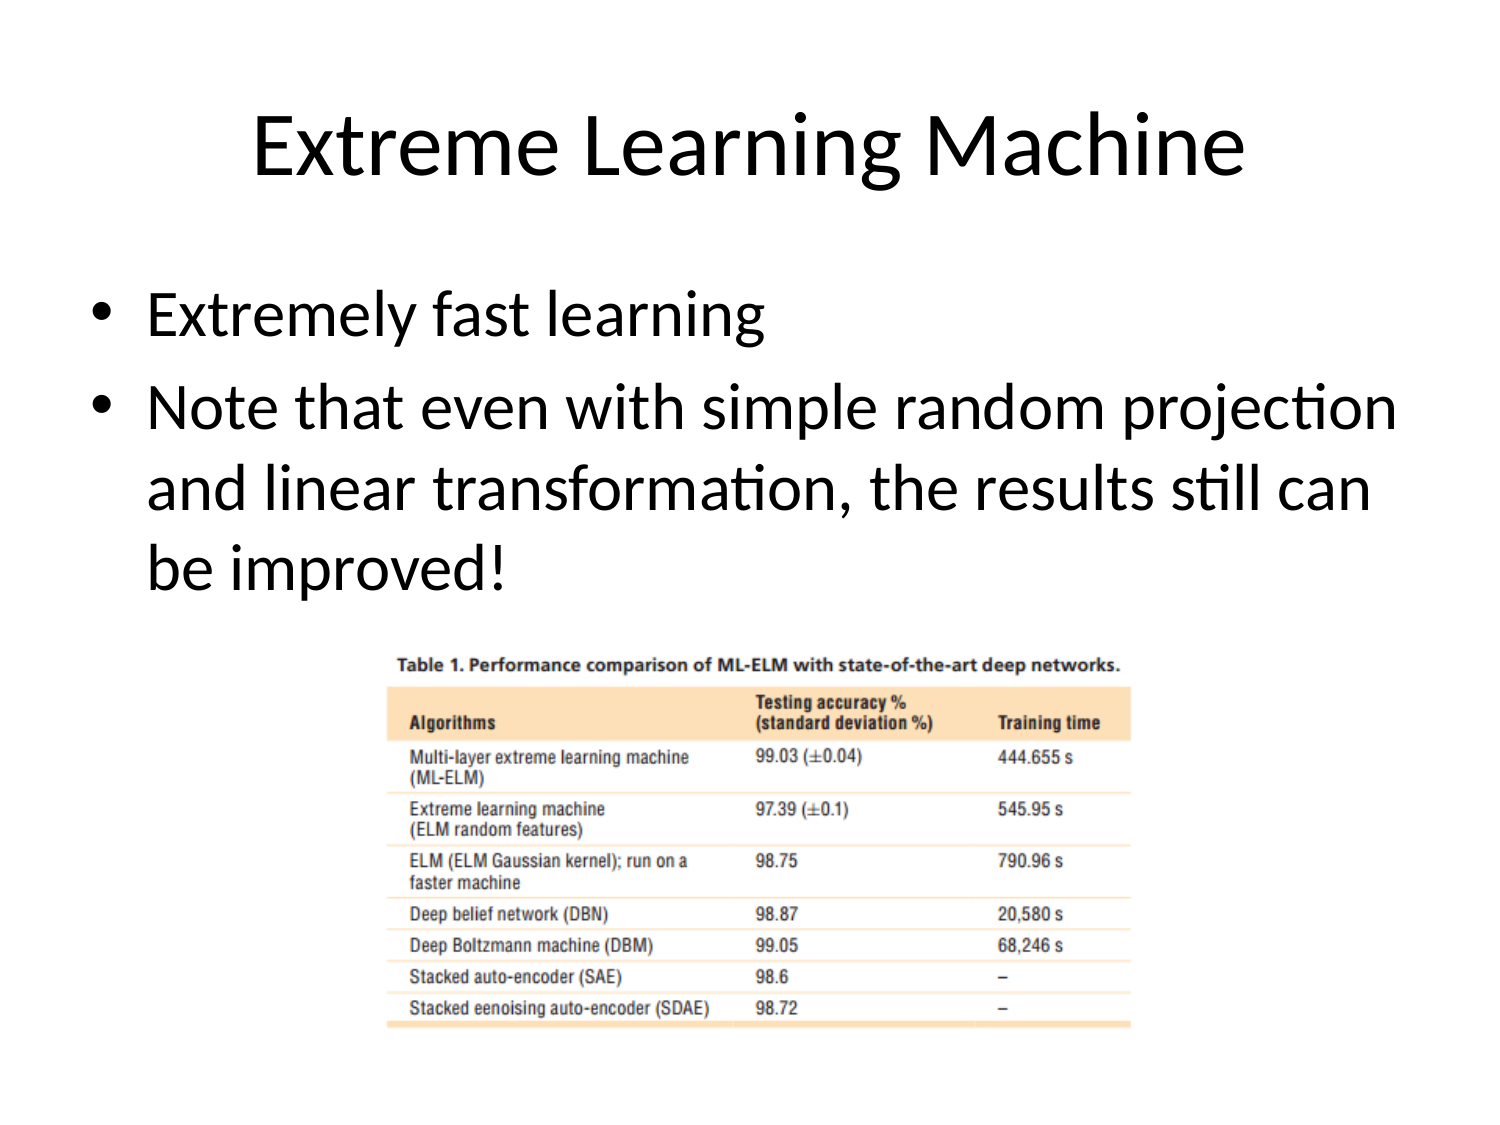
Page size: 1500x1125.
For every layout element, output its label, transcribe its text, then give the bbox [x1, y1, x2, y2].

picture [376, 637, 1151, 1043]
title Extreme Learning Machine [75, 45, 1425, 233]
list Extremely fast learning Note that even with simple random projection and linear transformation, the results still can be improved! [75, 262, 1425, 1005]
